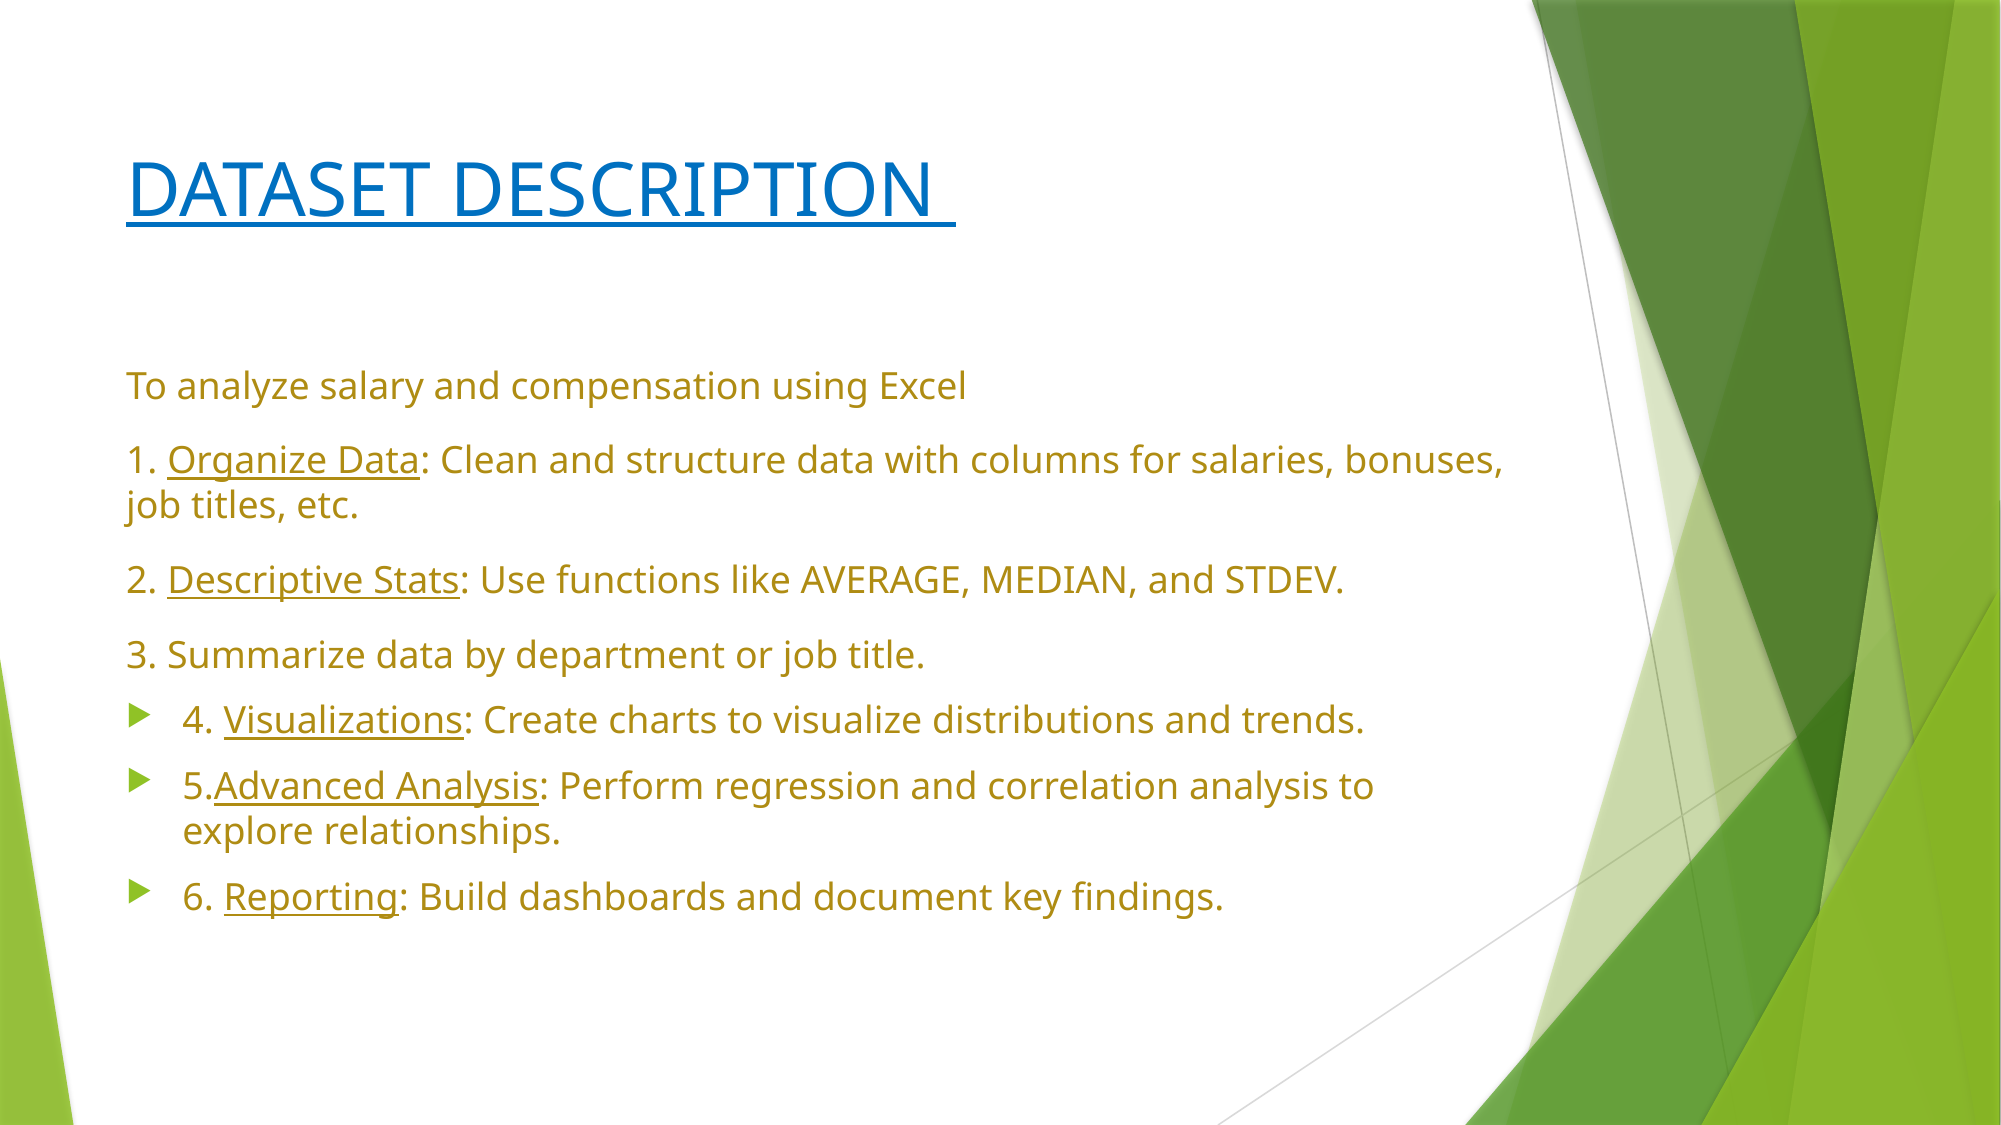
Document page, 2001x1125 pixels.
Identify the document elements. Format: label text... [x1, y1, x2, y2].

title DATASET DESCRIPTION [111, 133, 1522, 317]
list To analyze salary and compensation using Excel 1. Organize Data: Clean and structure data with columns for salaries, bonuses, job titles, etc. 2. Descriptive Stats: Use functions like AVERAGE, MEDIAN, and STDEV. 3. Summarize data by department or job title. 4. Visualizations: Create charts to visualize distributions and trends. 5.Advanced Analysis: Perform regression and correlation analysis to explore relationships. 6. Reporting: Build dashboards and document key findings. [111, 354, 1522, 992]
